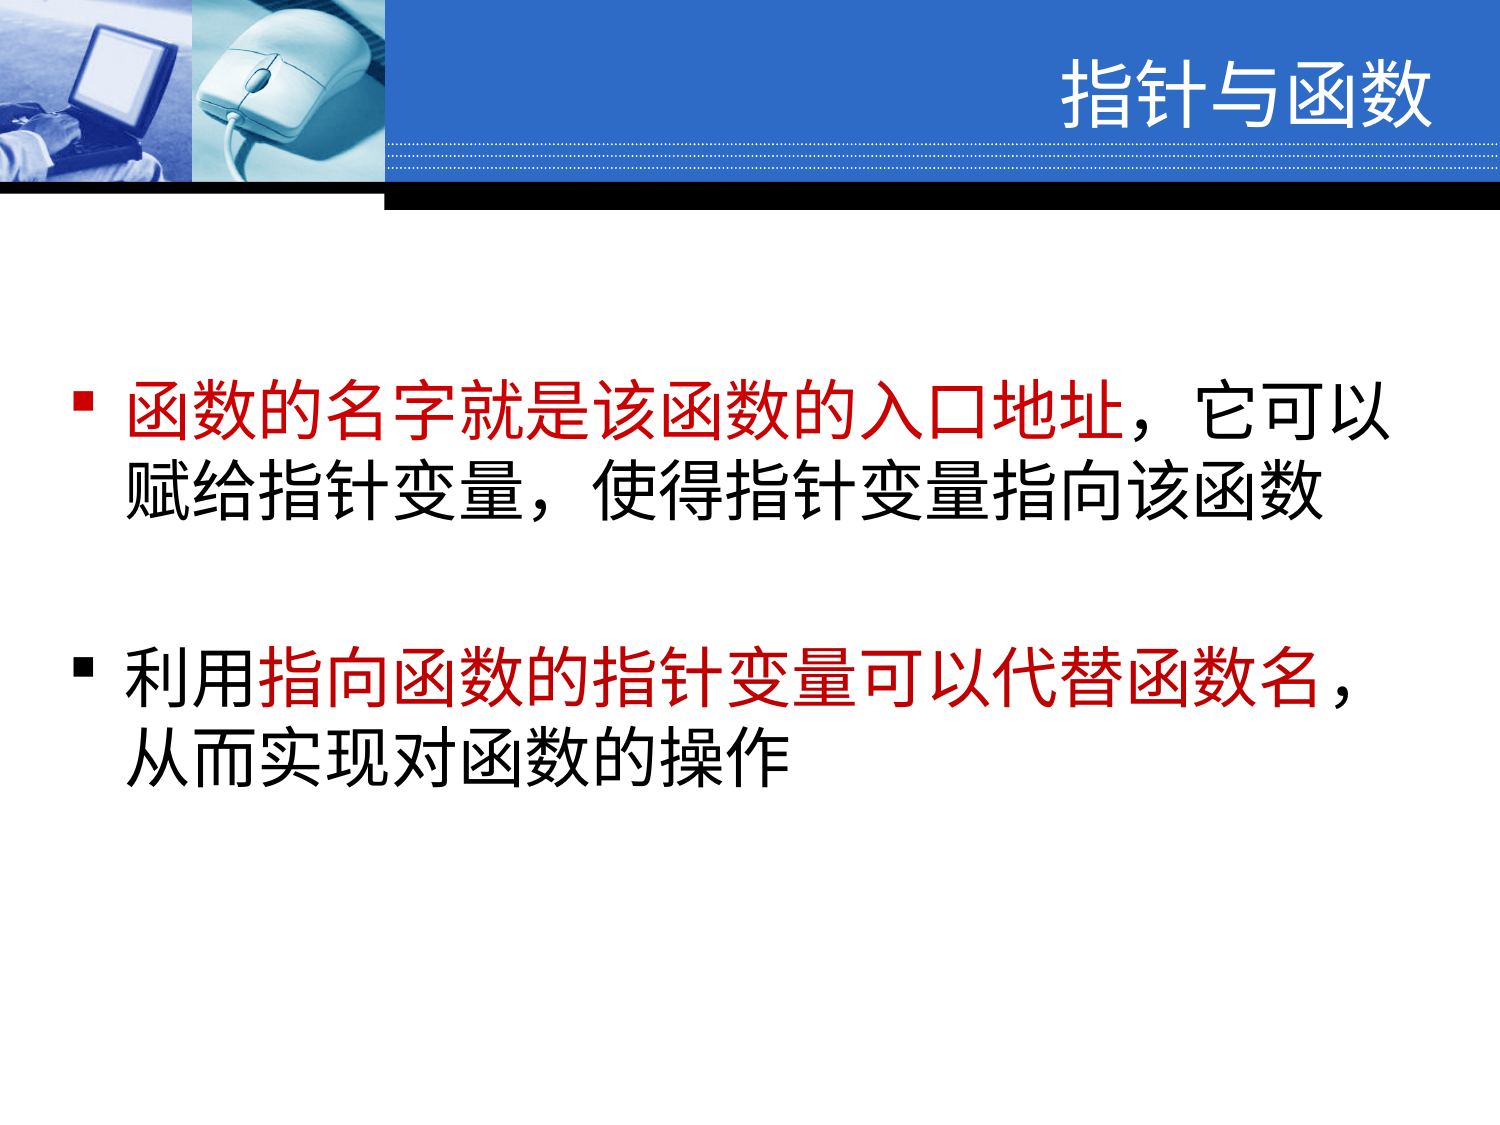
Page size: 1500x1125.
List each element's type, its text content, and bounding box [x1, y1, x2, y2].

picture [0, 0, 385, 181]
title 指针与函数 [412, 49, 1450, 137]
list 函数的名字就是该函数的入口地址，它可以赋给指针变量，使得指针变量指向该函数 利用指向函数的指针变量可以代替函数名，从而实现对函数的操作 [53, 361, 1471, 740]
